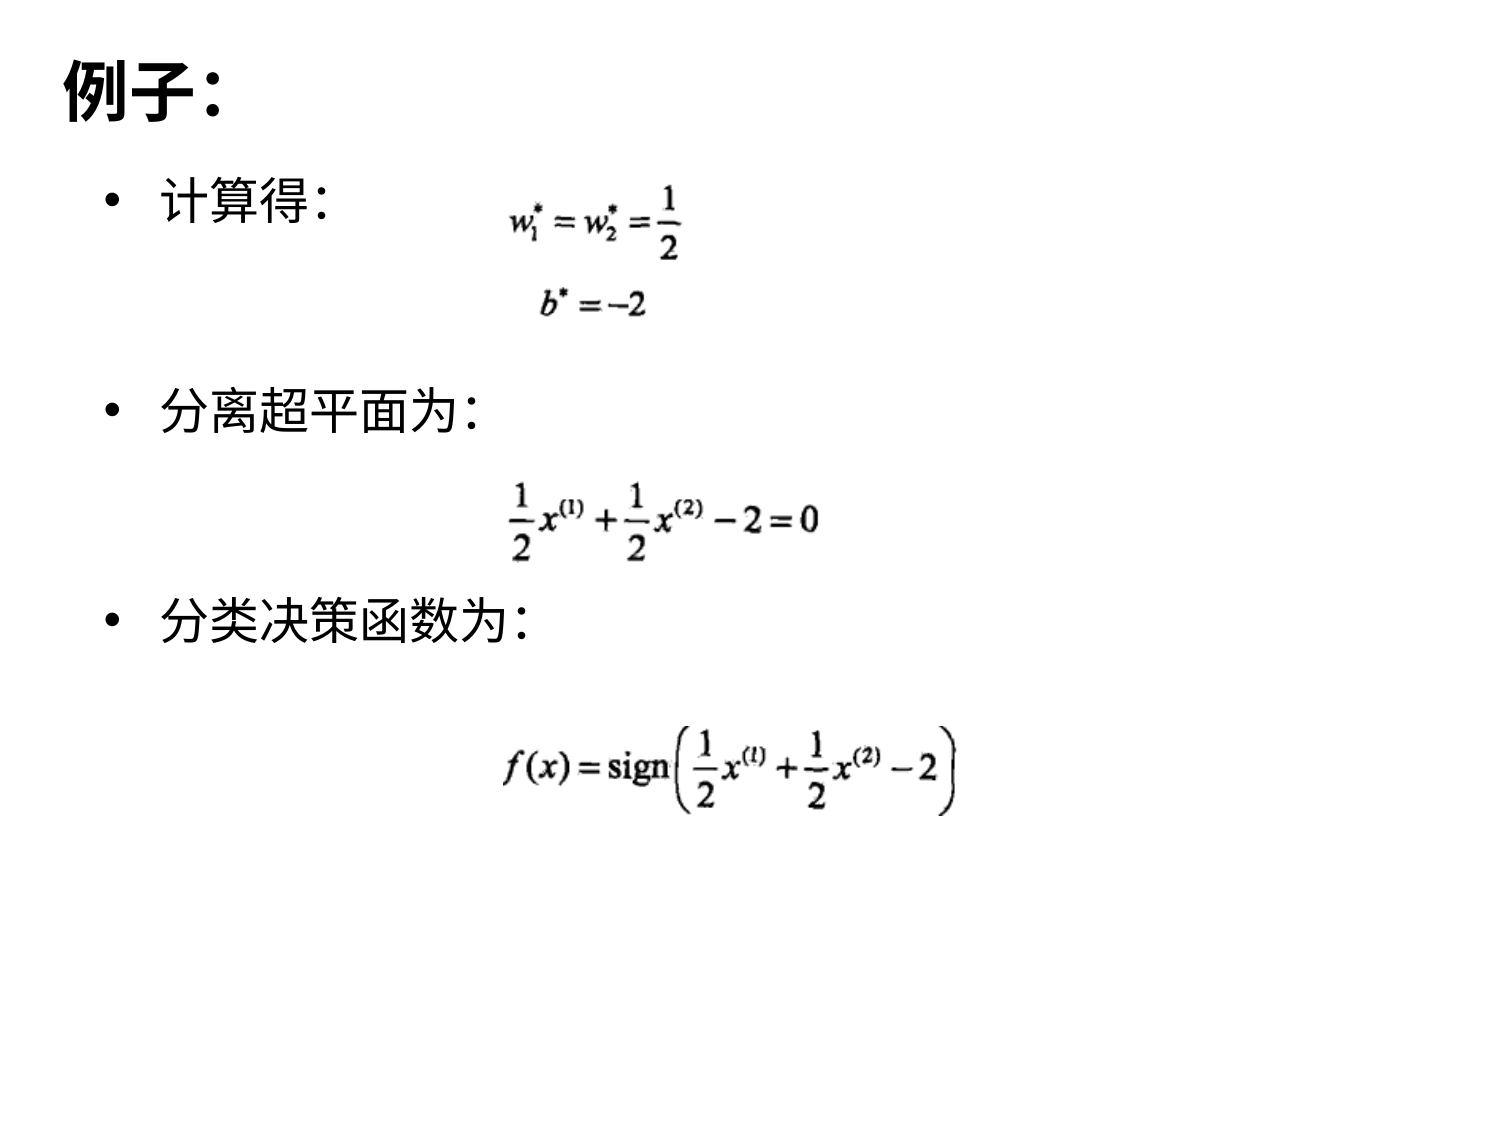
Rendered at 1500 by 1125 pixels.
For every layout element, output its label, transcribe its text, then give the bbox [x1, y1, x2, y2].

text_box 例子： [0, 13, 1294, 177]
list 计算得： 分离超平面为： 分类决策函数为： [88, 162, 1383, 698]
picture [503, 176, 684, 319]
picture [503, 477, 823, 563]
picture [503, 726, 958, 816]
